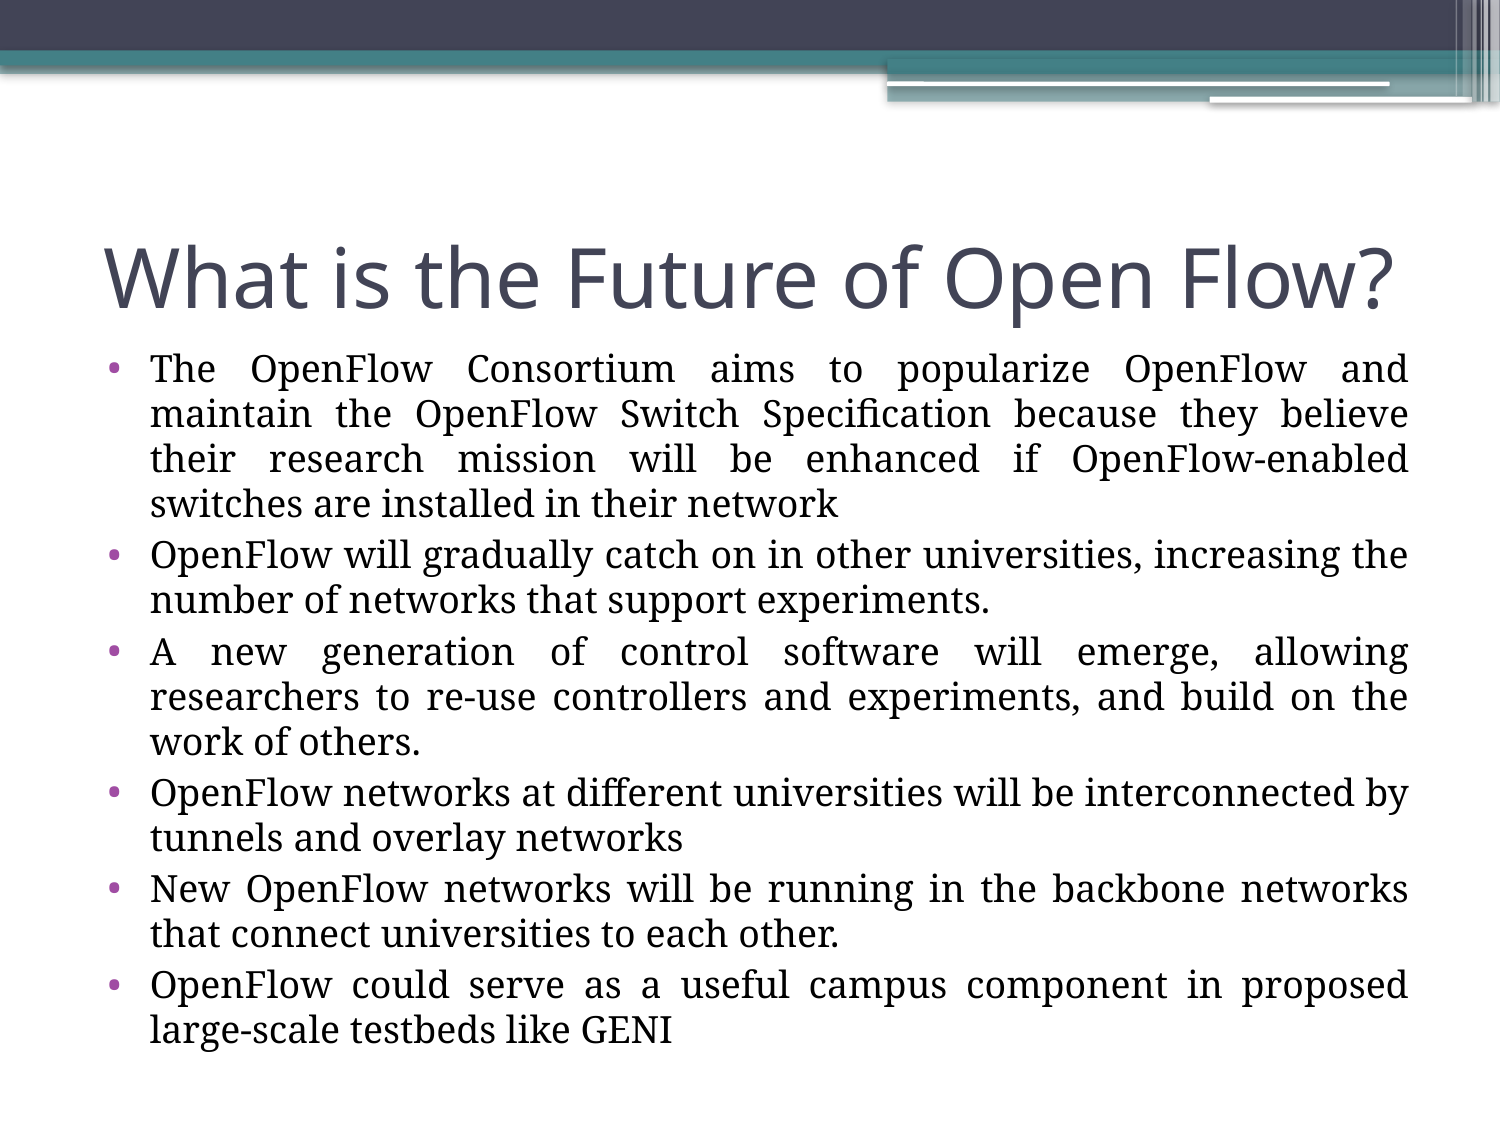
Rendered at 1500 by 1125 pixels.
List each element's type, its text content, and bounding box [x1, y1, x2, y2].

title What is the Future of Open Flow? [75, 187, 1425, 337]
list The OpenFlow Consortium aims to popularize OpenFlow and maintain the OpenFlow Switch Speciﬁcation because they believe their research mission will be enhanced if OpenFlow-enabled switches are installed in their network OpenFlow will gradually catch on in other universities, increasing the number of networks that support experiments. A new generation of control software will emerge, allowing researchers to re-use controllers and experiments, and build on the work of others. OpenFlow networks at diﬀerent universities will be interconnected by tunnels and overlay networks New OpenFlow networks will be running in the backbone networks that connect universities to each other. OpenFlow could serve as a useful campus component in proposed large-scale testbeds like GENI [75, 337, 1425, 1079]
